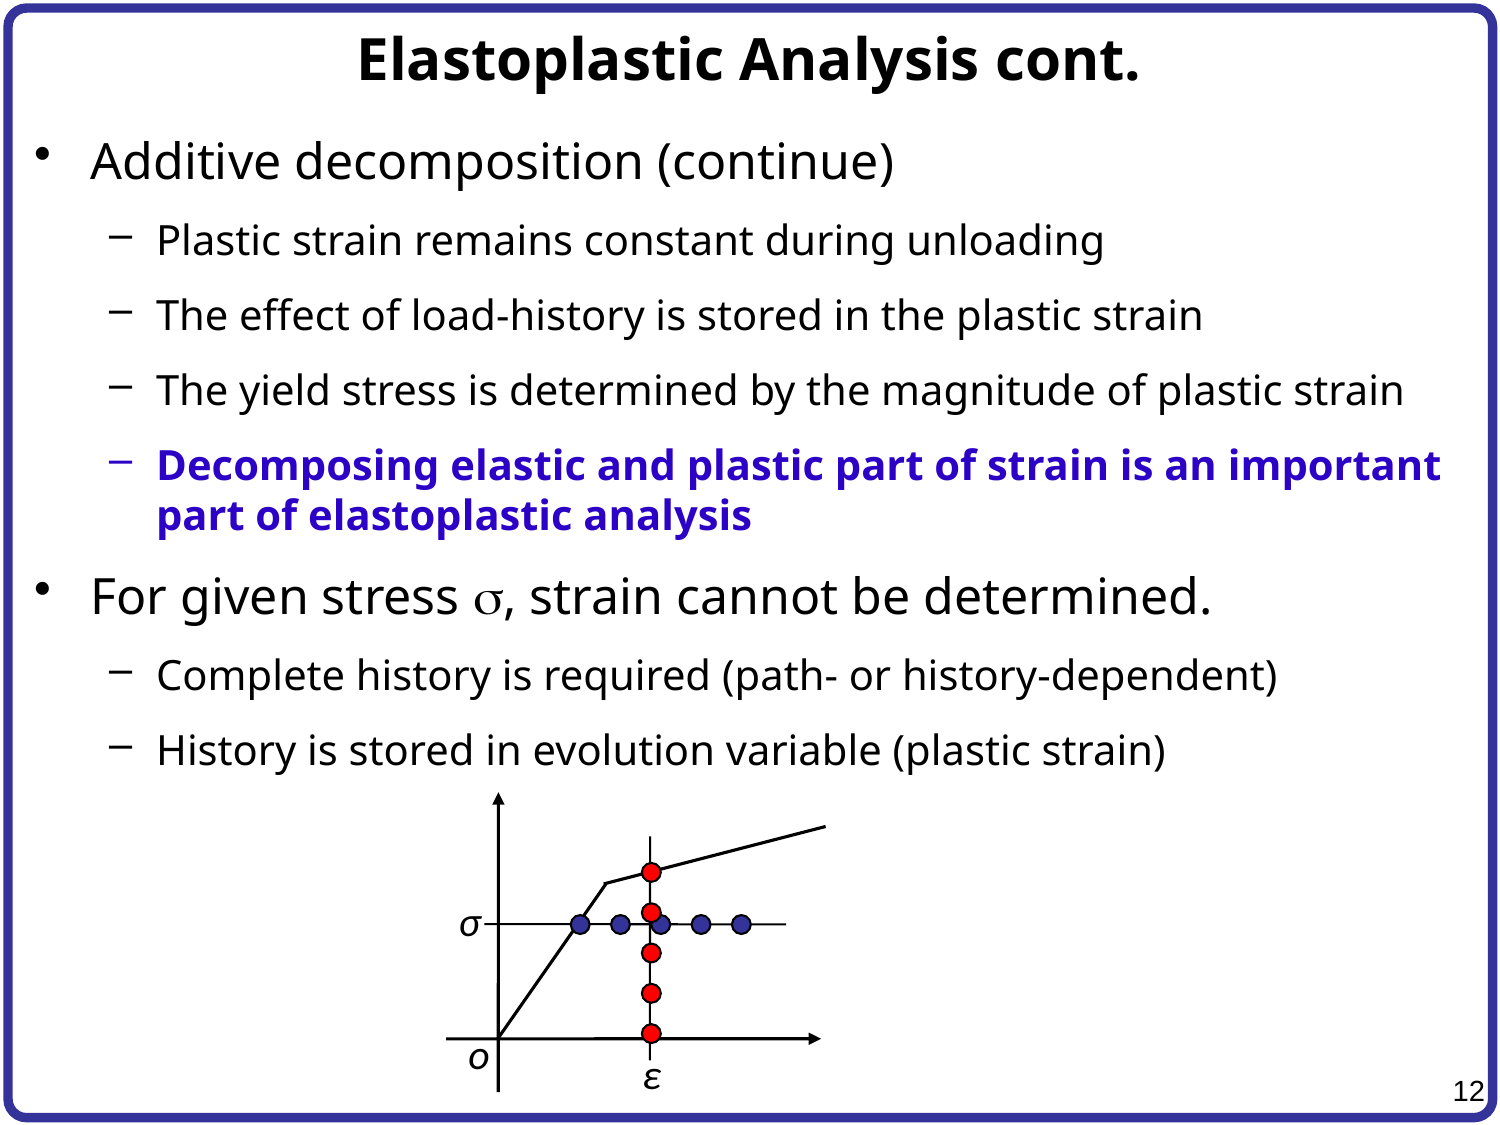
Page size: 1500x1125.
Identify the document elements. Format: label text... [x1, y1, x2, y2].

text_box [445, 791, 826, 1099]
list Additive decomposition (continue) Plastic strain remains constant during unloading The effect of load-history is stored in the plastic strain The yield stress is determined by the magnitude of plastic strain Decomposing elastic and plastic part of strain is an important part of elastoplastic analysis For given stress s, strain cannot be determined. Complete history is required (path- or history-dependent) History is stored in evolution variable (plastic strain) [18, 121, 1481, 1086]
title Elastoplastic Analysis cont. [6, 7, 1492, 106]
